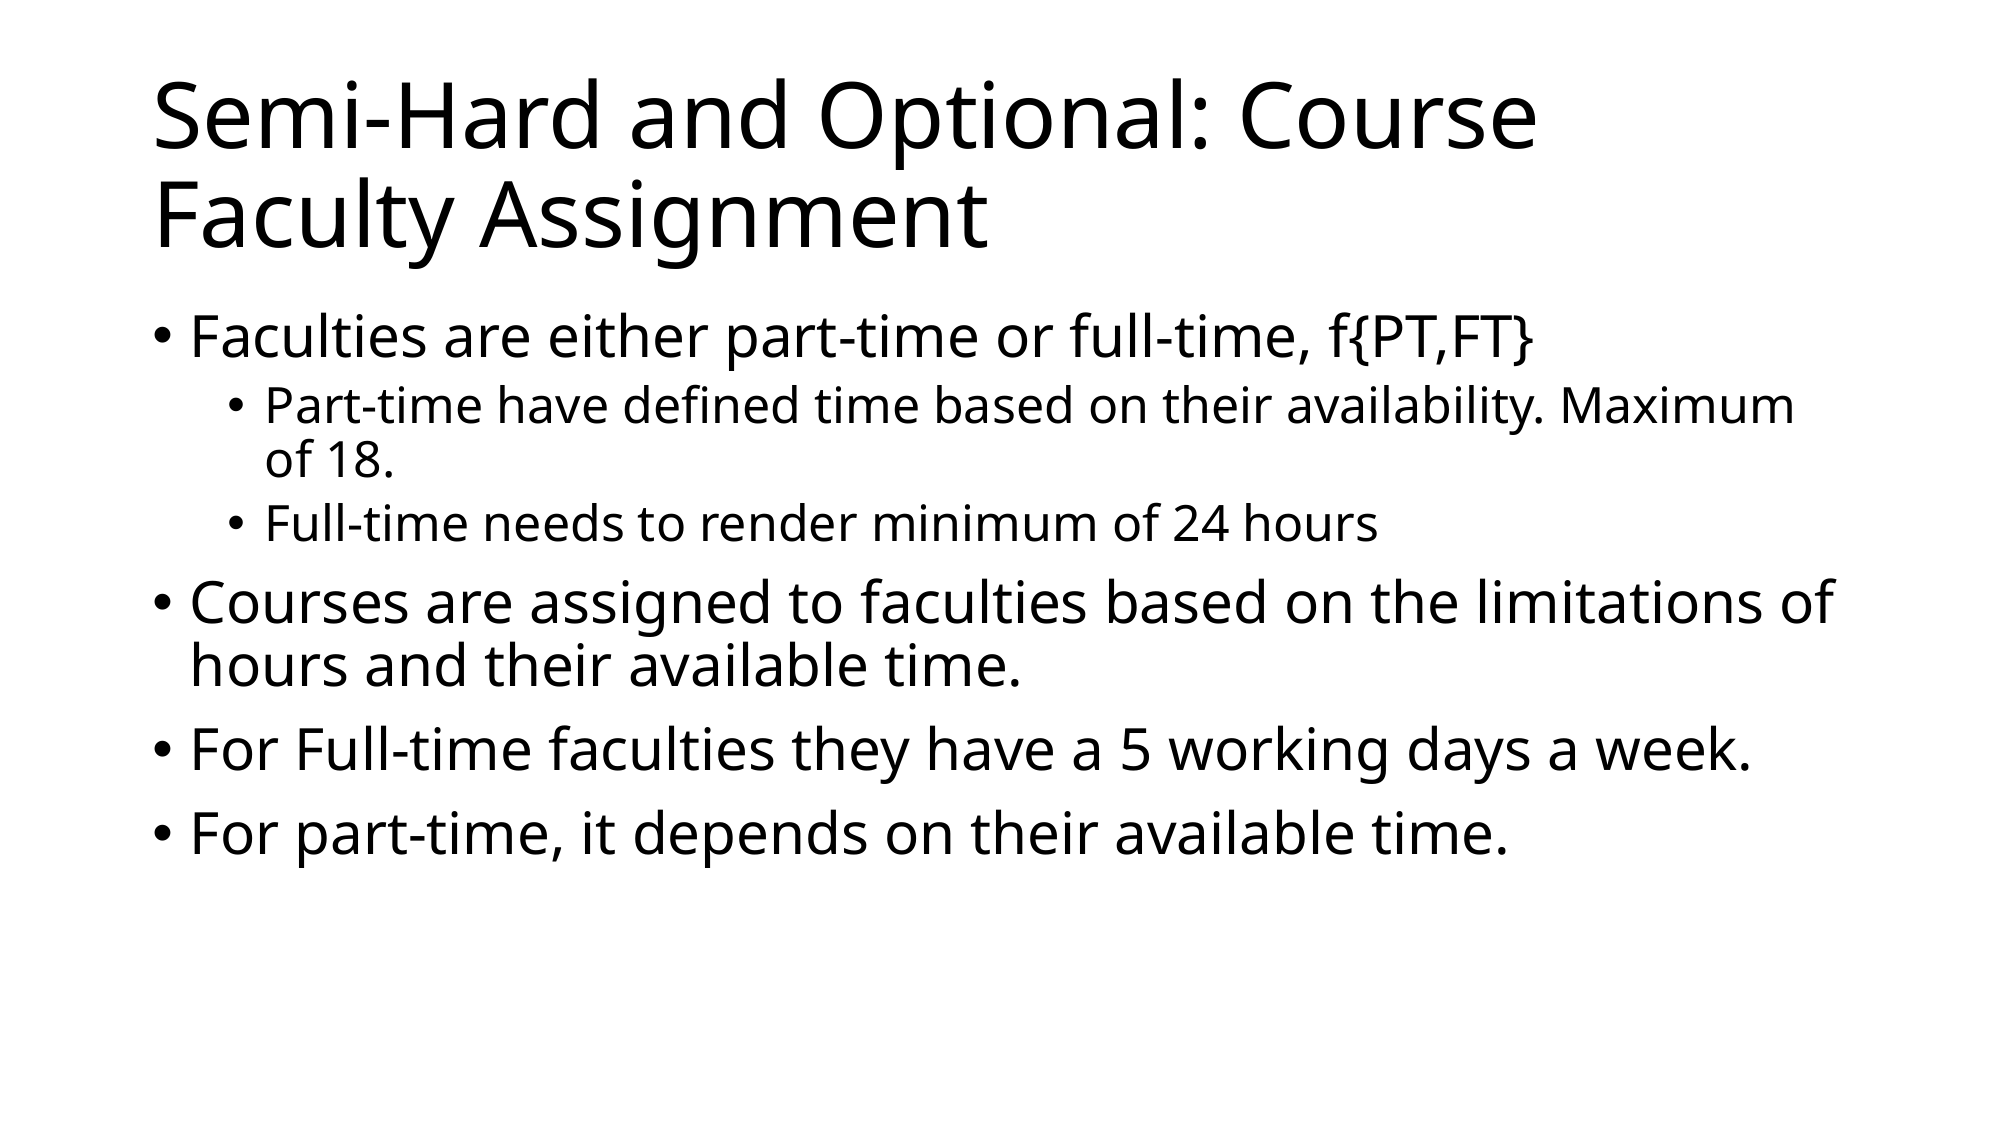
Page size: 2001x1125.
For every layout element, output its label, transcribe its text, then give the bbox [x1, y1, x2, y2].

title Semi-Hard and Optional: Course Faculty Assignment [137, 59, 1863, 278]
list Faculties are either part-time or full-time, f{PT,FT} Part-time have defined time based on their availability. Maximum of 18. Full-time needs to render minimum of 24 hours Courses are assigned to faculties based on the limitations of hours and their available time. For Full-time faculties they have a 5 working days a week. For part-time, it depends on their available time. [137, 299, 1863, 1014]
